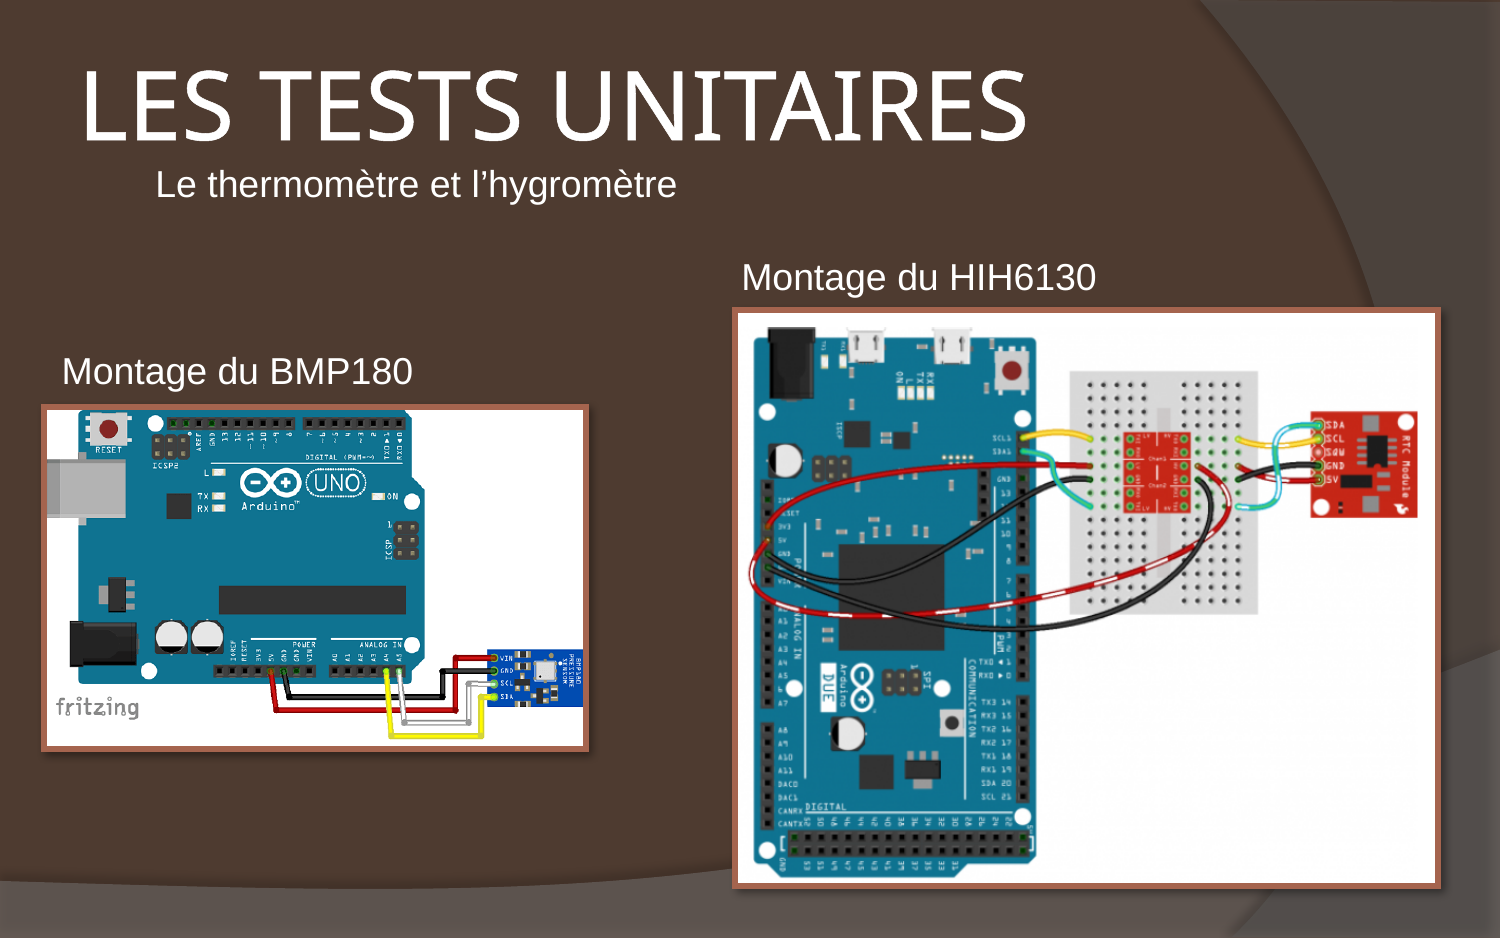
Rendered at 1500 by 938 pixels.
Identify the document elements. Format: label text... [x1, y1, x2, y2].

picture [46, 409, 584, 747]
text_box Le thermomètre et l’hygromètre [140, 152, 1102, 213]
picture [737, 313, 1436, 883]
title LES TESTS UNITAIRES [70, 23, 1296, 180]
text_box Montage du BMP180 [46, 339, 469, 399]
text_box Montage du HIH6130 [726, 246, 1149, 306]
